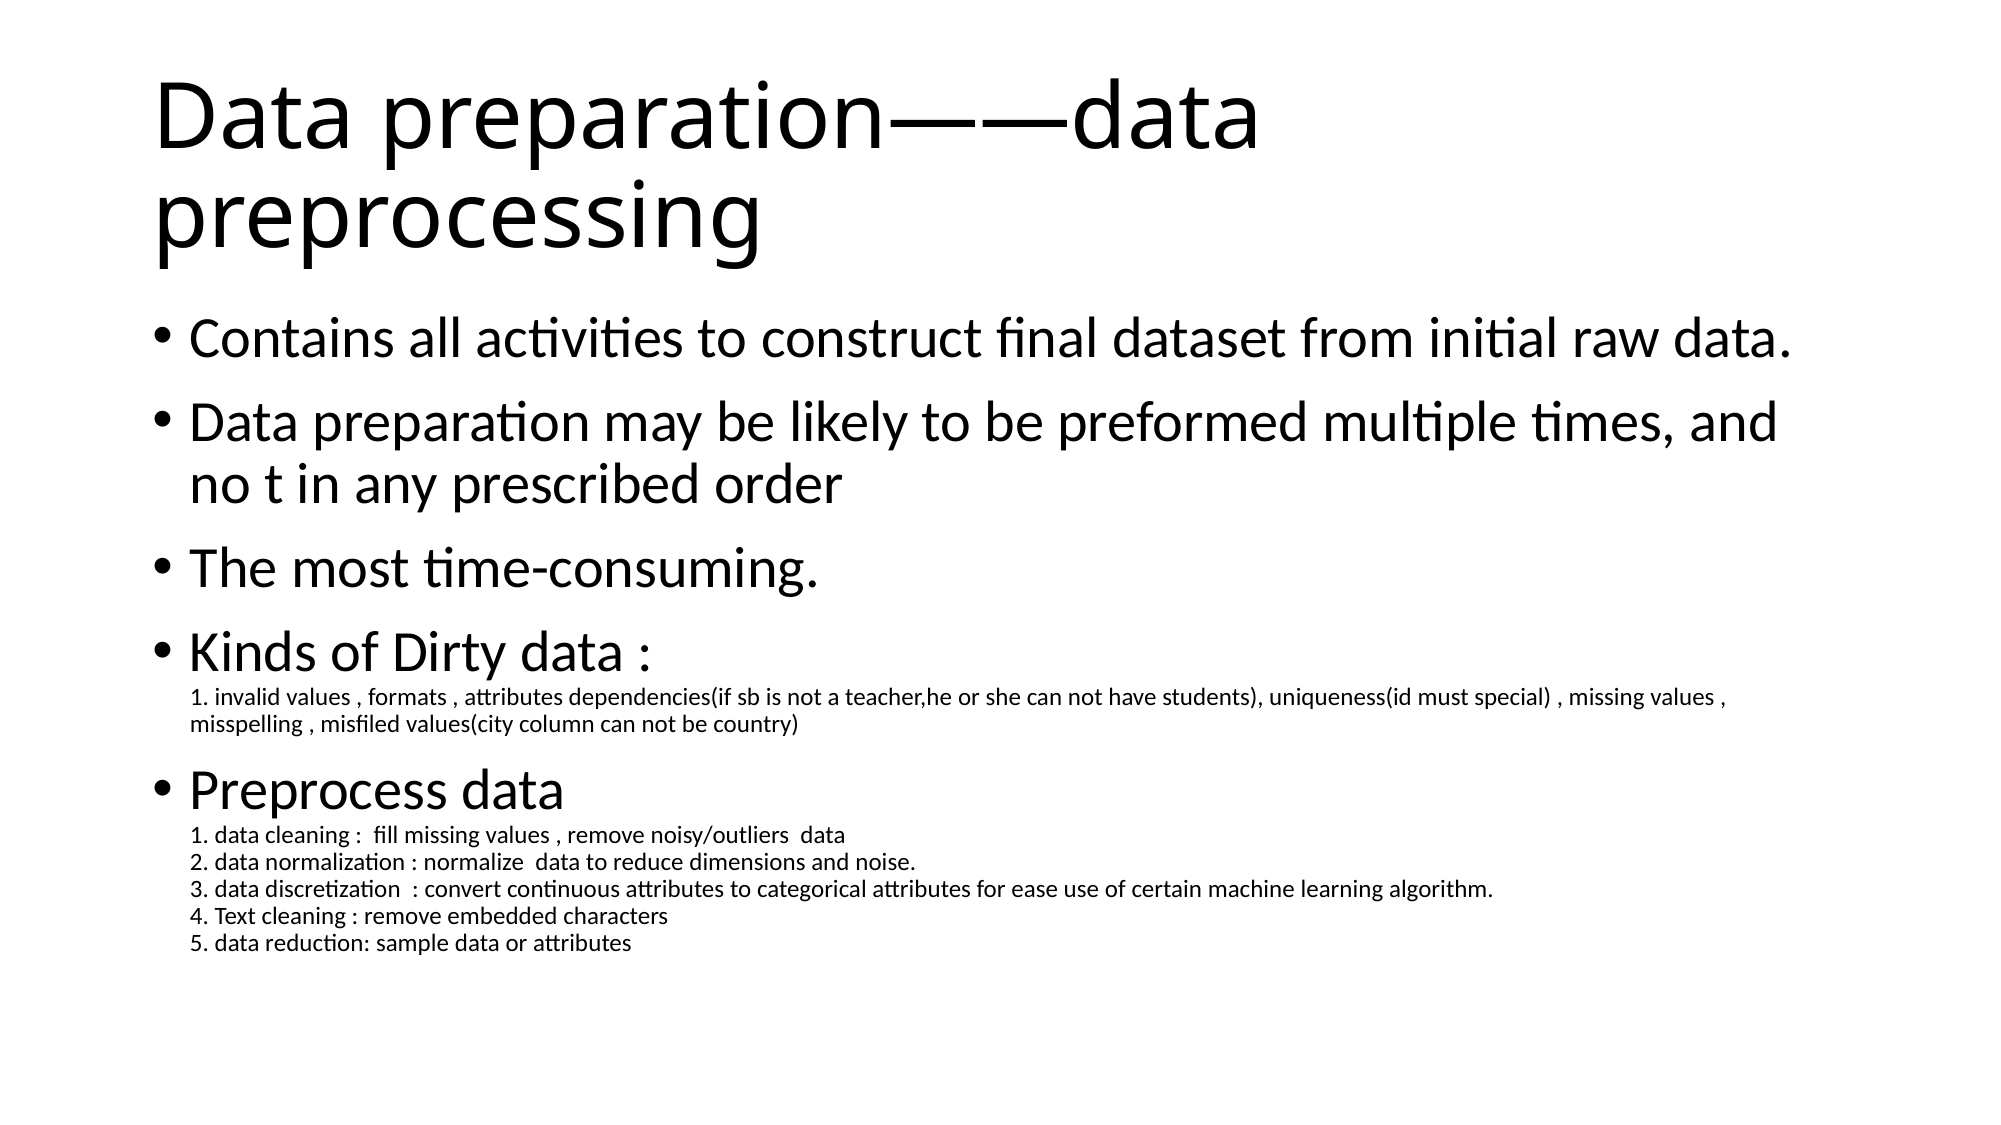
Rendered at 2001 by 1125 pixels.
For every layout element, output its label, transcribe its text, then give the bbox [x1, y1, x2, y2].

list Contains all activities to construct final dataset from initial raw data. Data preparation may be likely to be preformed multiple times, and no t in any prescribed order The most time-consuming. Kinds of Dirty data : 1. invalid values , formats , attributes dependencies(if sb is not a teacher,he or she can not have students), uniqueness(id must special) , missing values , misspelling , misfiled values(city column can not be country) Preprocess data 1. data cleaning : fill missing values , remove noisy/outliers data 2. data normalization : normalize data to reduce dimensions and noise. 3. data discretization : convert continuous attributes to categorical attributes for ease use of certain machine learning algorithm. 4. Text cleaning : remove embedded characters 5. data reduction: sample data or attributes [137, 299, 1863, 1014]
title Data preparation——data preprocessing [137, 59, 1863, 278]
